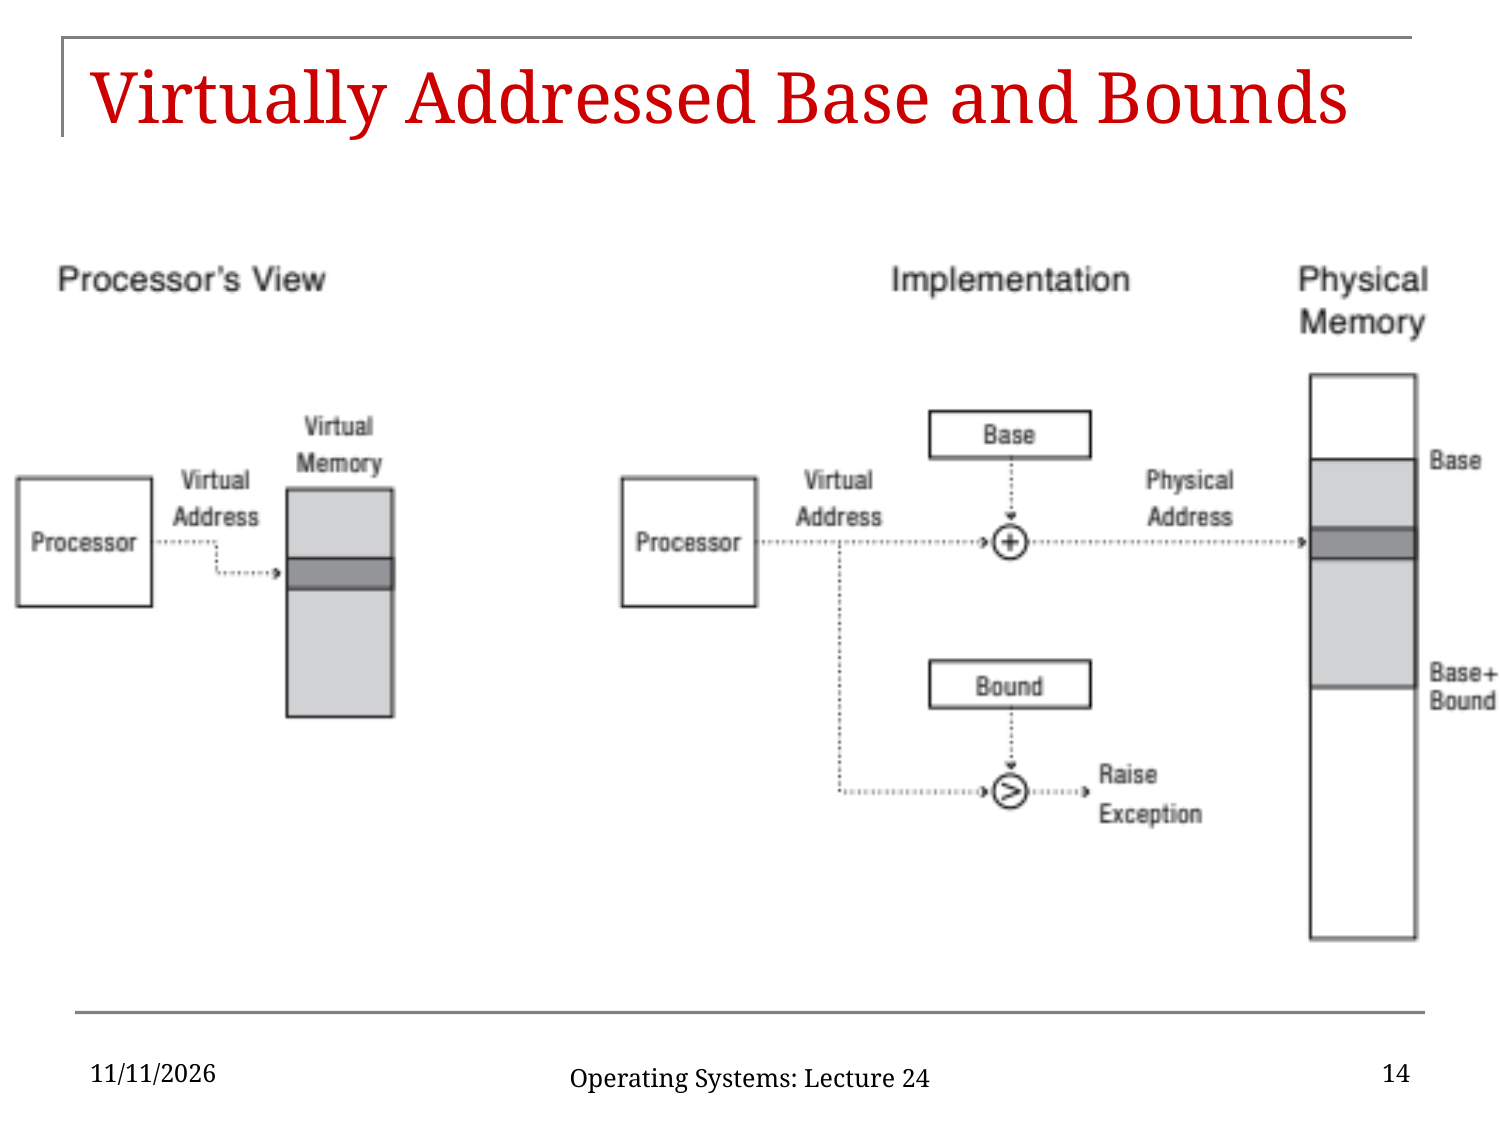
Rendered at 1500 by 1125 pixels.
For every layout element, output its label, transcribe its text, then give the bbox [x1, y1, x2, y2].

title Virtually Addressed Base and Bounds [75, 45, 1425, 153]
footer Operating Systems: Lecture 24 [512, 1043, 988, 1101]
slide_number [74, 1043, 426, 1100]
slide_number 14 [1074, 1043, 1426, 1100]
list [0, 154, 1500, 1036]
